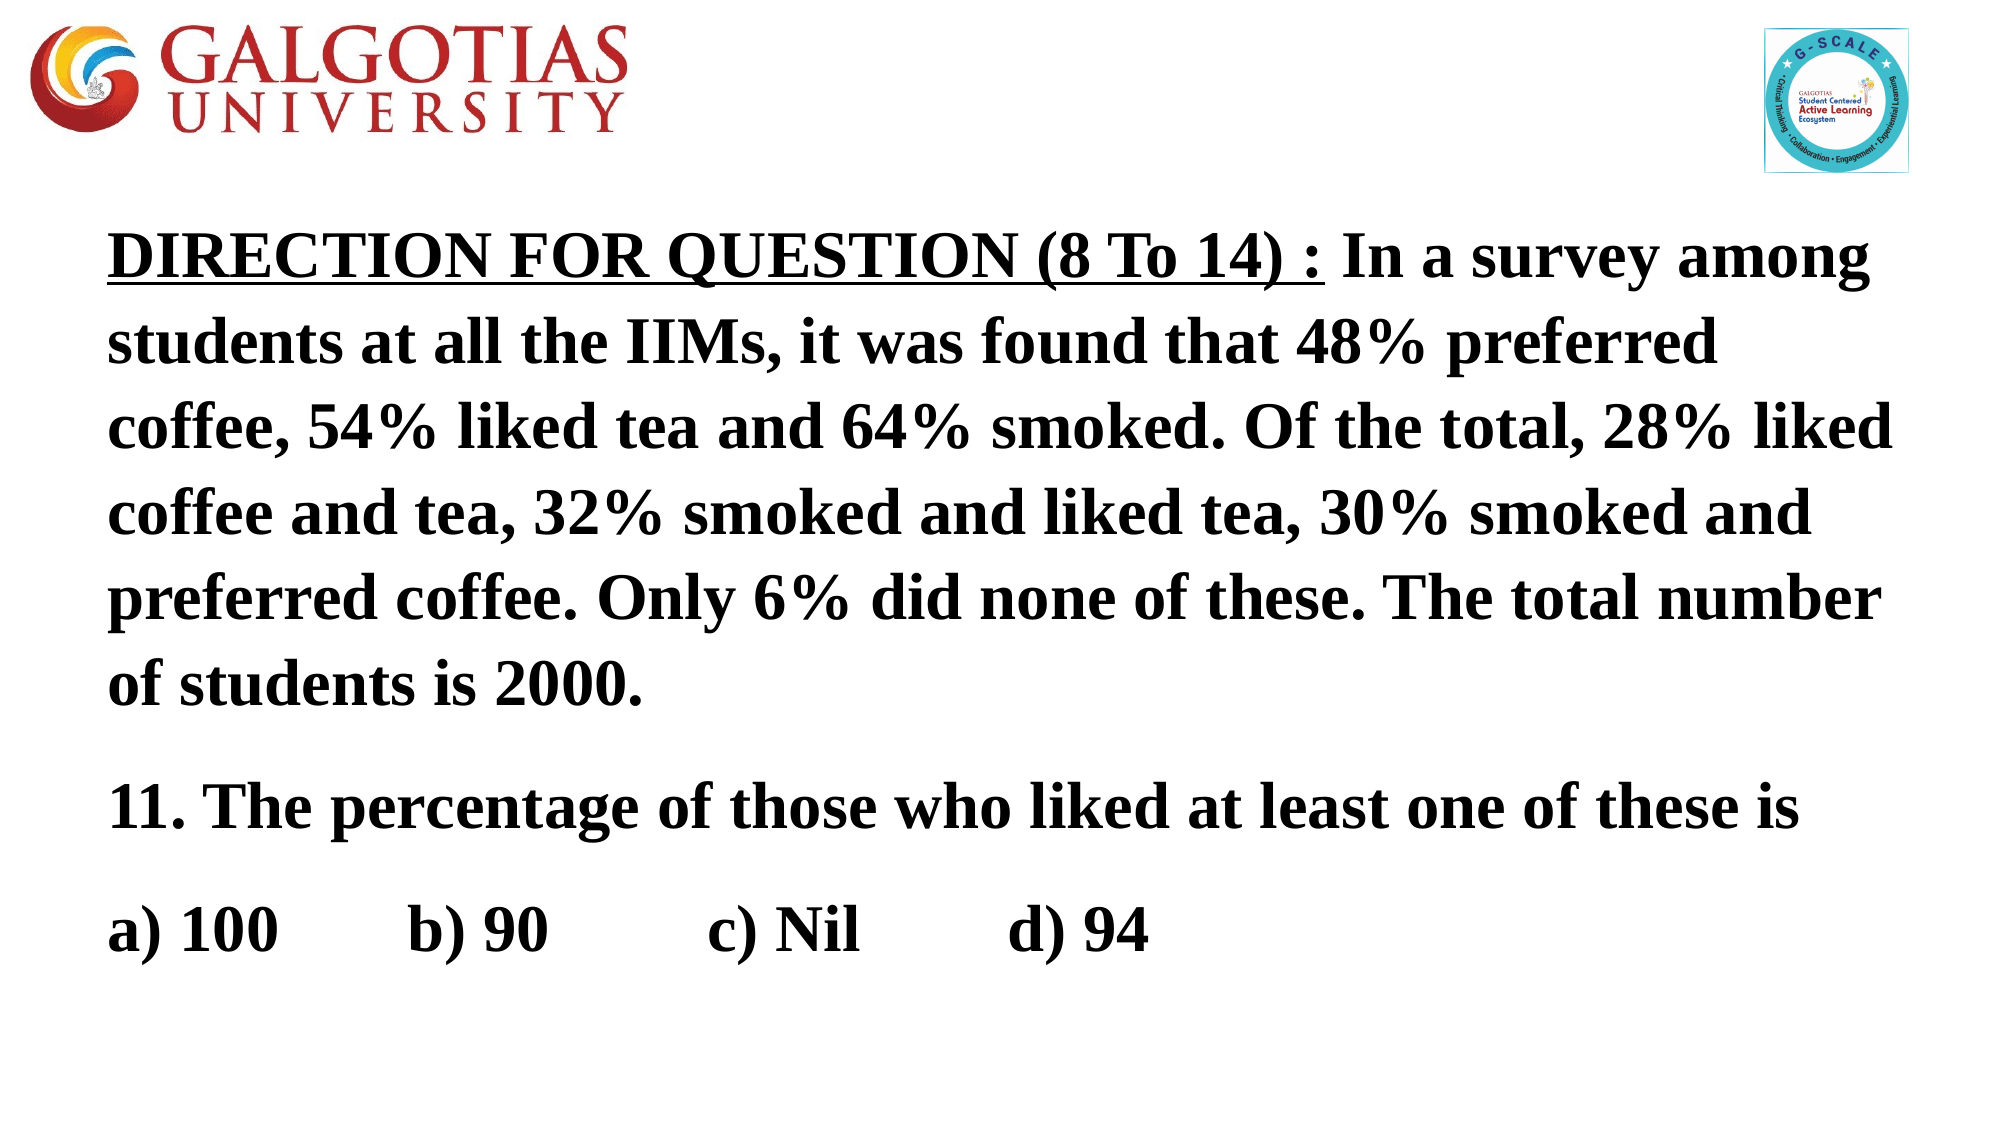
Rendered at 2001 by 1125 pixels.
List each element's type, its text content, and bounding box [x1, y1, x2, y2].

picture [17, 18, 640, 141]
picture [1764, 28, 1909, 173]
list DIRECTION FOR QUESTION (8 To 14) : In a survey among students at all the IIMs, it was found that 48% preferred coffee, 54% liked tea and 64% smoked. Of the total, 28% liked coffee and tea, 32% smoked and liked tea, 30% smoked and preferred coffee. Only 6% did none of these. The total number of students is 2000. 11. The percentage of those who liked at least one of these is a) 100 b) 90 c) Nil d) 94 [92, 197, 1914, 1065]
